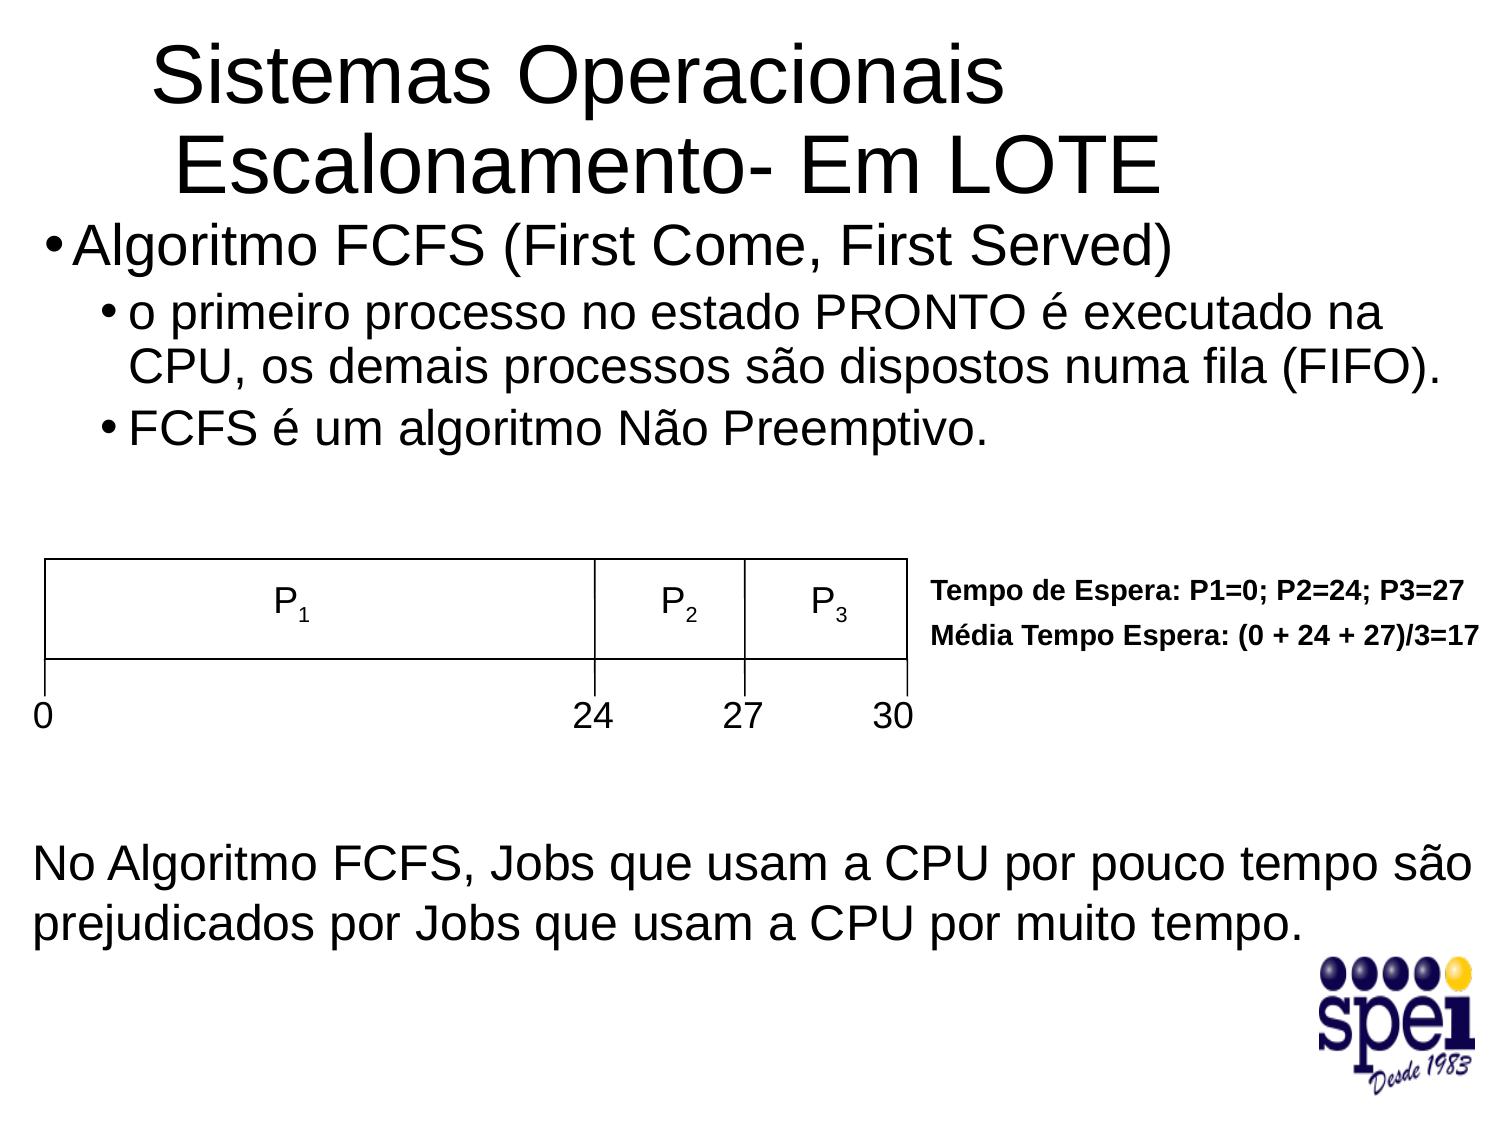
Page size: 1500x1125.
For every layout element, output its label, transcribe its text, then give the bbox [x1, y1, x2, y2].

list Algoritmo FCFS (First Come, First Served) o primeiro processo no estado PRONTO é executado na CPU, os demais processos são dispostos numa fila (FIFO). FCFS é um algoritmo Não Preemptivo. [29, 208, 1500, 516]
picture [1319, 959, 1475, 1103]
text_box Tempo de Espera: P1=0; P2=24; P3=27 Média Tempo Espera: (0 + 24 + 27)/3=17 [930, 563, 1500, 659]
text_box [17, 558, 930, 744]
text_box No Algoritmo FCFS, Jobs que usam a CPU por pouco tempo são prejudicados por Jobs que usam a CPU por muito tempo. [17, 823, 1500, 959]
title Sistemas Operacionais Escalonamento- Em LOTE [135, 0, 1411, 208]
